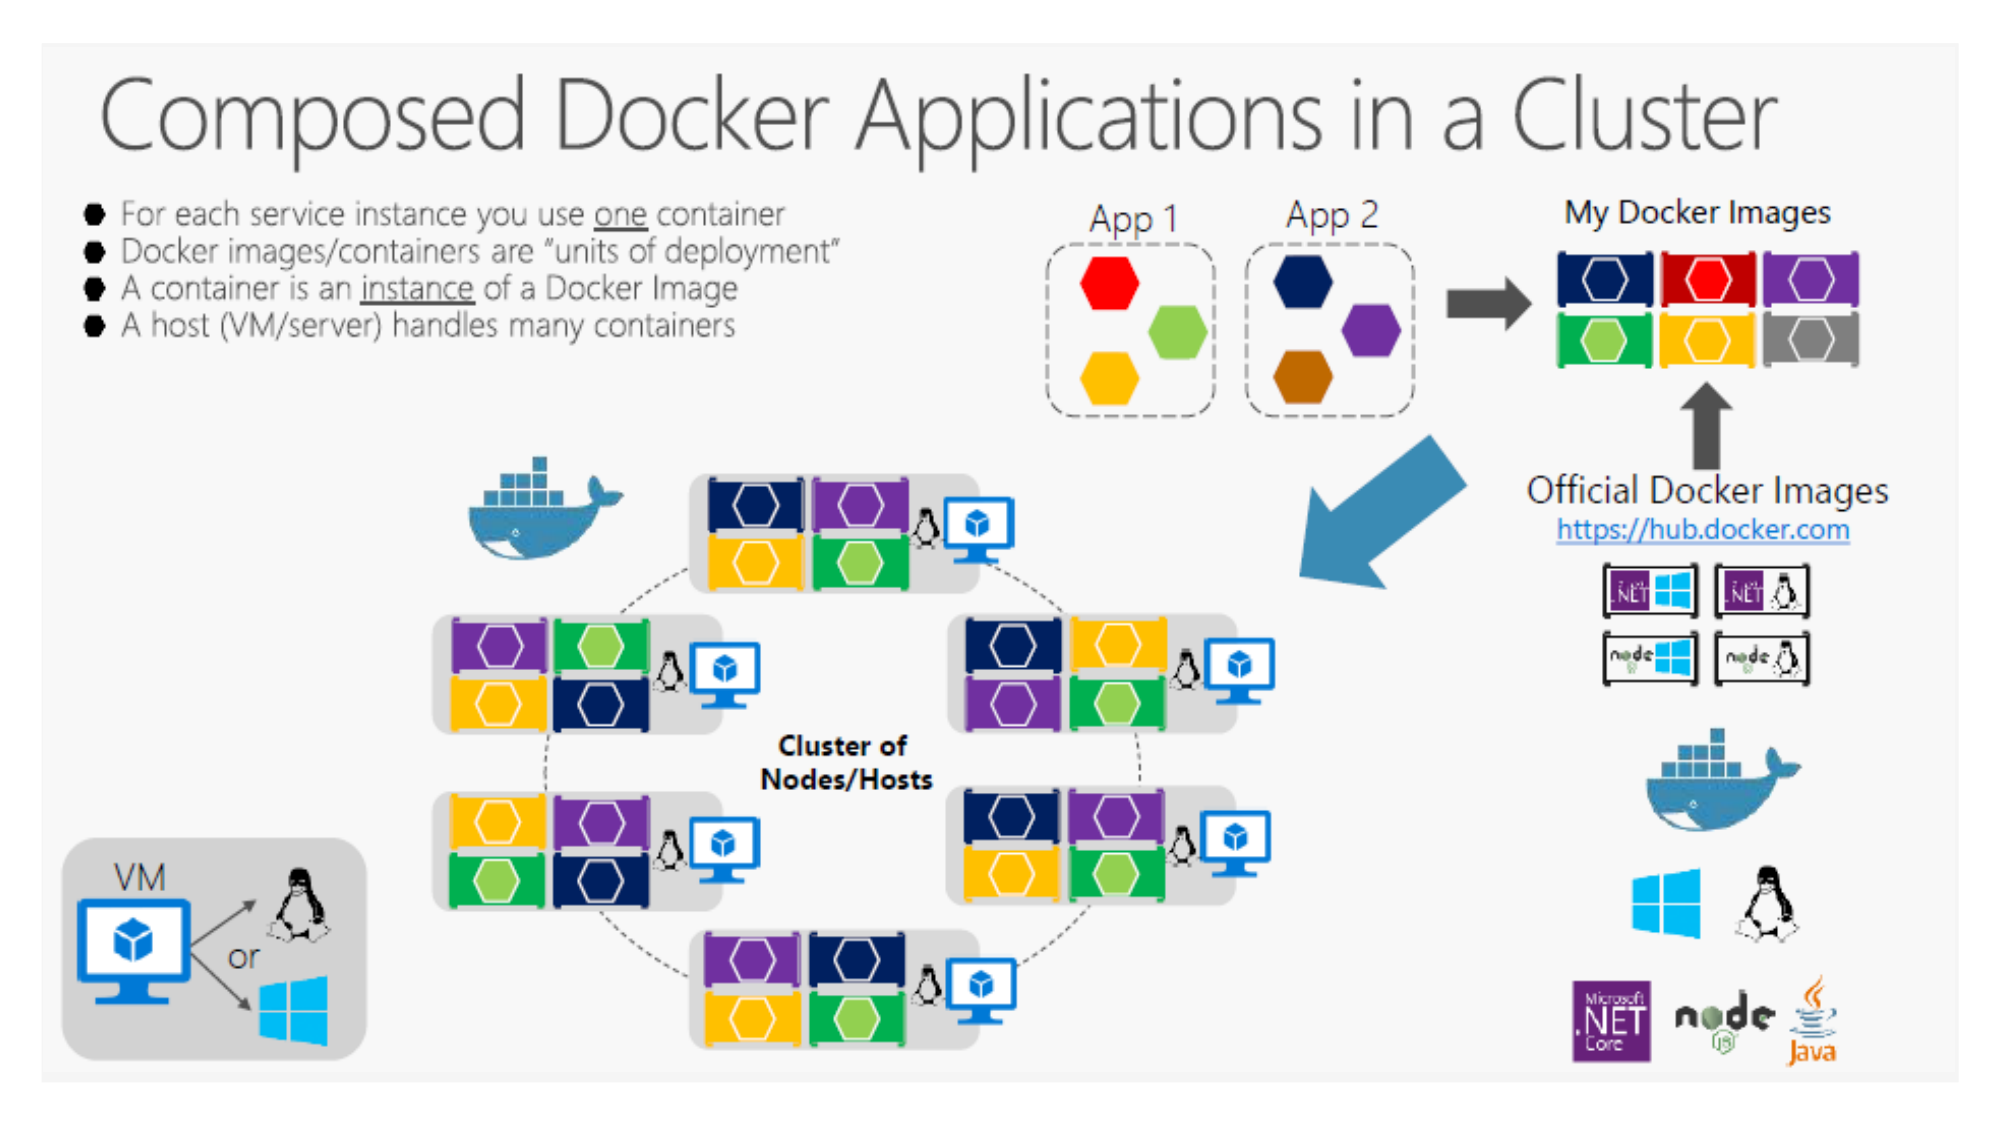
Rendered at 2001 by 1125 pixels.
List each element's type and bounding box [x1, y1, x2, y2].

picture [43, 47, 1955, 1072]
